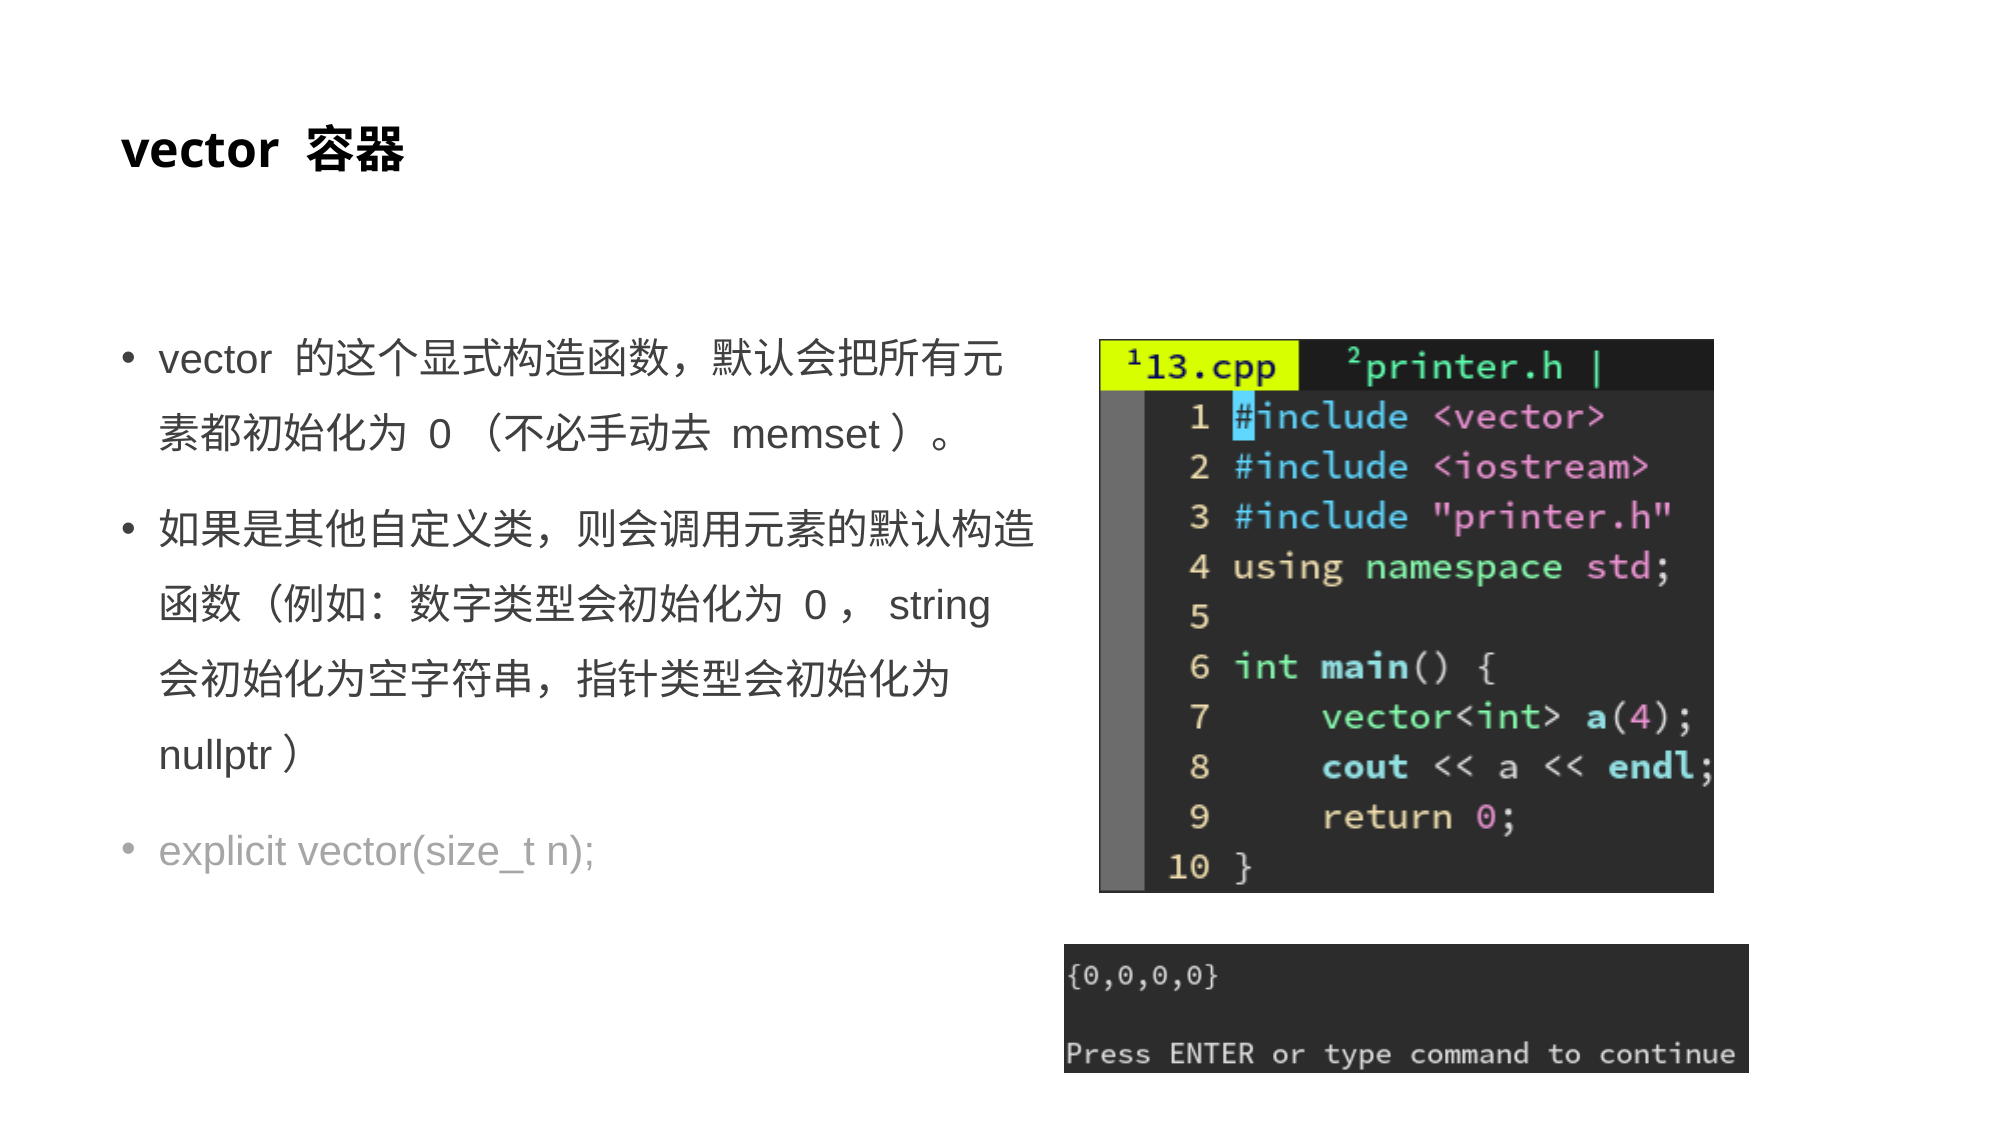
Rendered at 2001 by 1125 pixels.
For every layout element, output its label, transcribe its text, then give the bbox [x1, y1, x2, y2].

title vector 容器 [106, 42, 1832, 260]
list vector 的这个显式构造函数，默认会把所有元素都初始化为 0（不必手动去 memset）。 如果是其他自定义类，则会调用元素的默认构造函数（例如：数字类型会初始化为 0，string 会初始化为空字符串，指针类型会初始化为 nullptr） explicit vector(size_t n); [106, 299, 1054, 1014]
picture [1064, 944, 1749, 1073]
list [1099, 339, 1714, 894]
